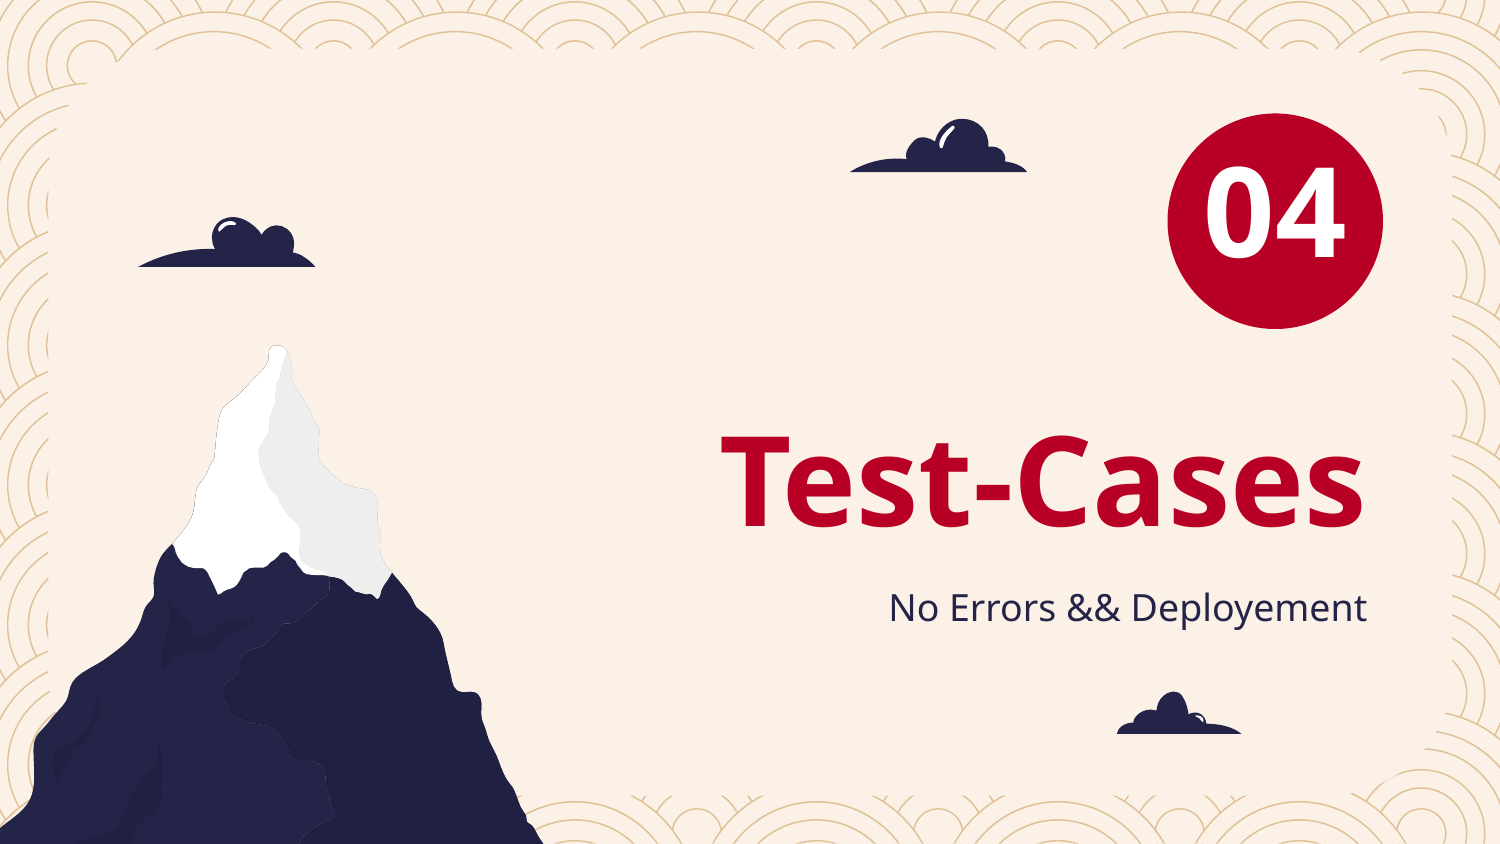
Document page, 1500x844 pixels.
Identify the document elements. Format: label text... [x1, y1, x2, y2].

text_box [0, 345, 550, 844]
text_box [1116, 691, 1242, 735]
text_box [1192, 113, 1358, 152]
title 04 [1167, 152, 1383, 291]
title Test-Cases [554, 421, 1383, 560]
subtitle No Errors && Deployement [554, 569, 1383, 643]
text_box [1193, 291, 1358, 329]
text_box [849, 118, 1028, 173]
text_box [137, 216, 316, 268]
